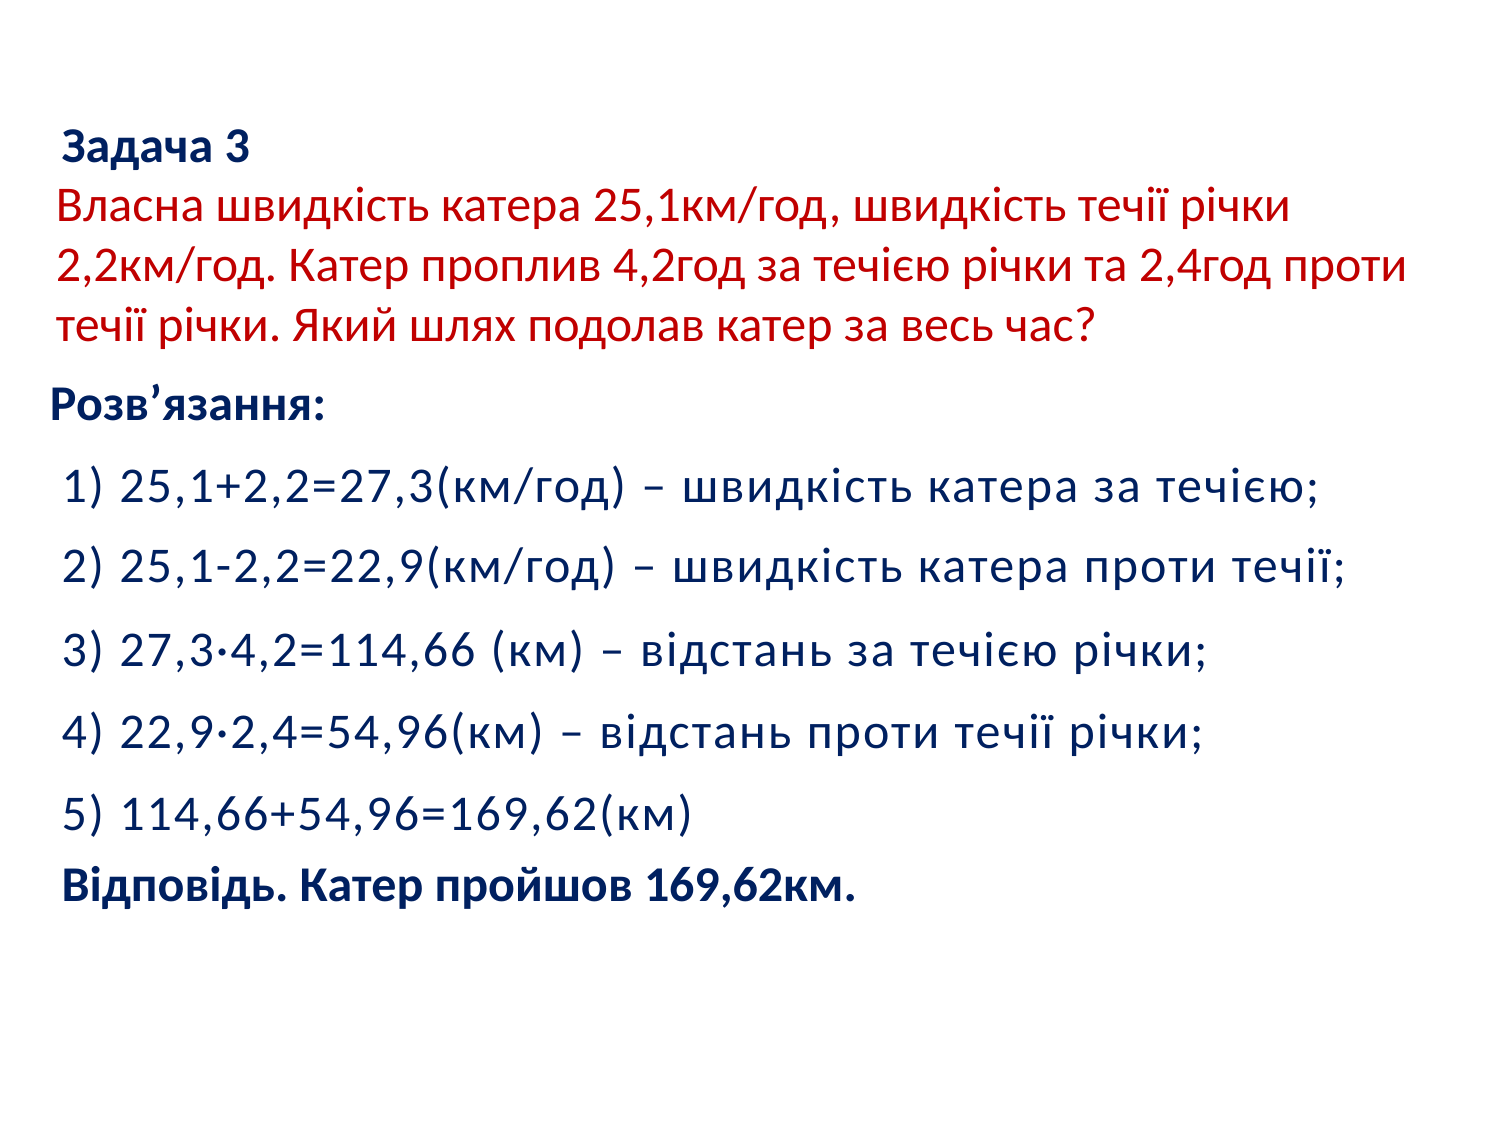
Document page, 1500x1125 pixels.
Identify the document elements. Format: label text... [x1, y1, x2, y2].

text_box Власна швидкість катера 25,1км/год, швидкість течії річки 2,2км/год. Катер проплив 4,2год за течією річки та 2,4год проти течії річки. Який шлях подолав катер за весь час? [40, 163, 1459, 359]
text_box 5) 114,66+54,96=169,62(км) [46, 773, 1137, 849]
text_box Задача 3 [46, 105, 411, 163]
text_box 4) 22,9·2,4=54,96(км) – відстань проти течії річки; [46, 691, 1290, 767]
text_box 1) 25,1+2,2=27,3(км/год) – швидкість катера за течією; [46, 445, 1465, 520]
text_box Розв’язання: [35, 363, 399, 438]
text_box Відповідь. Катер пройшов 169,62км. [46, 843, 1090, 919]
text_box 2) 25,1-2,2=22,9(км/год) – швидкість катера проти течії; [46, 524, 1430, 600]
text_box 3) 27,3·4,2=114,66 (км) – відстань за течією річки; [46, 609, 1454, 685]
